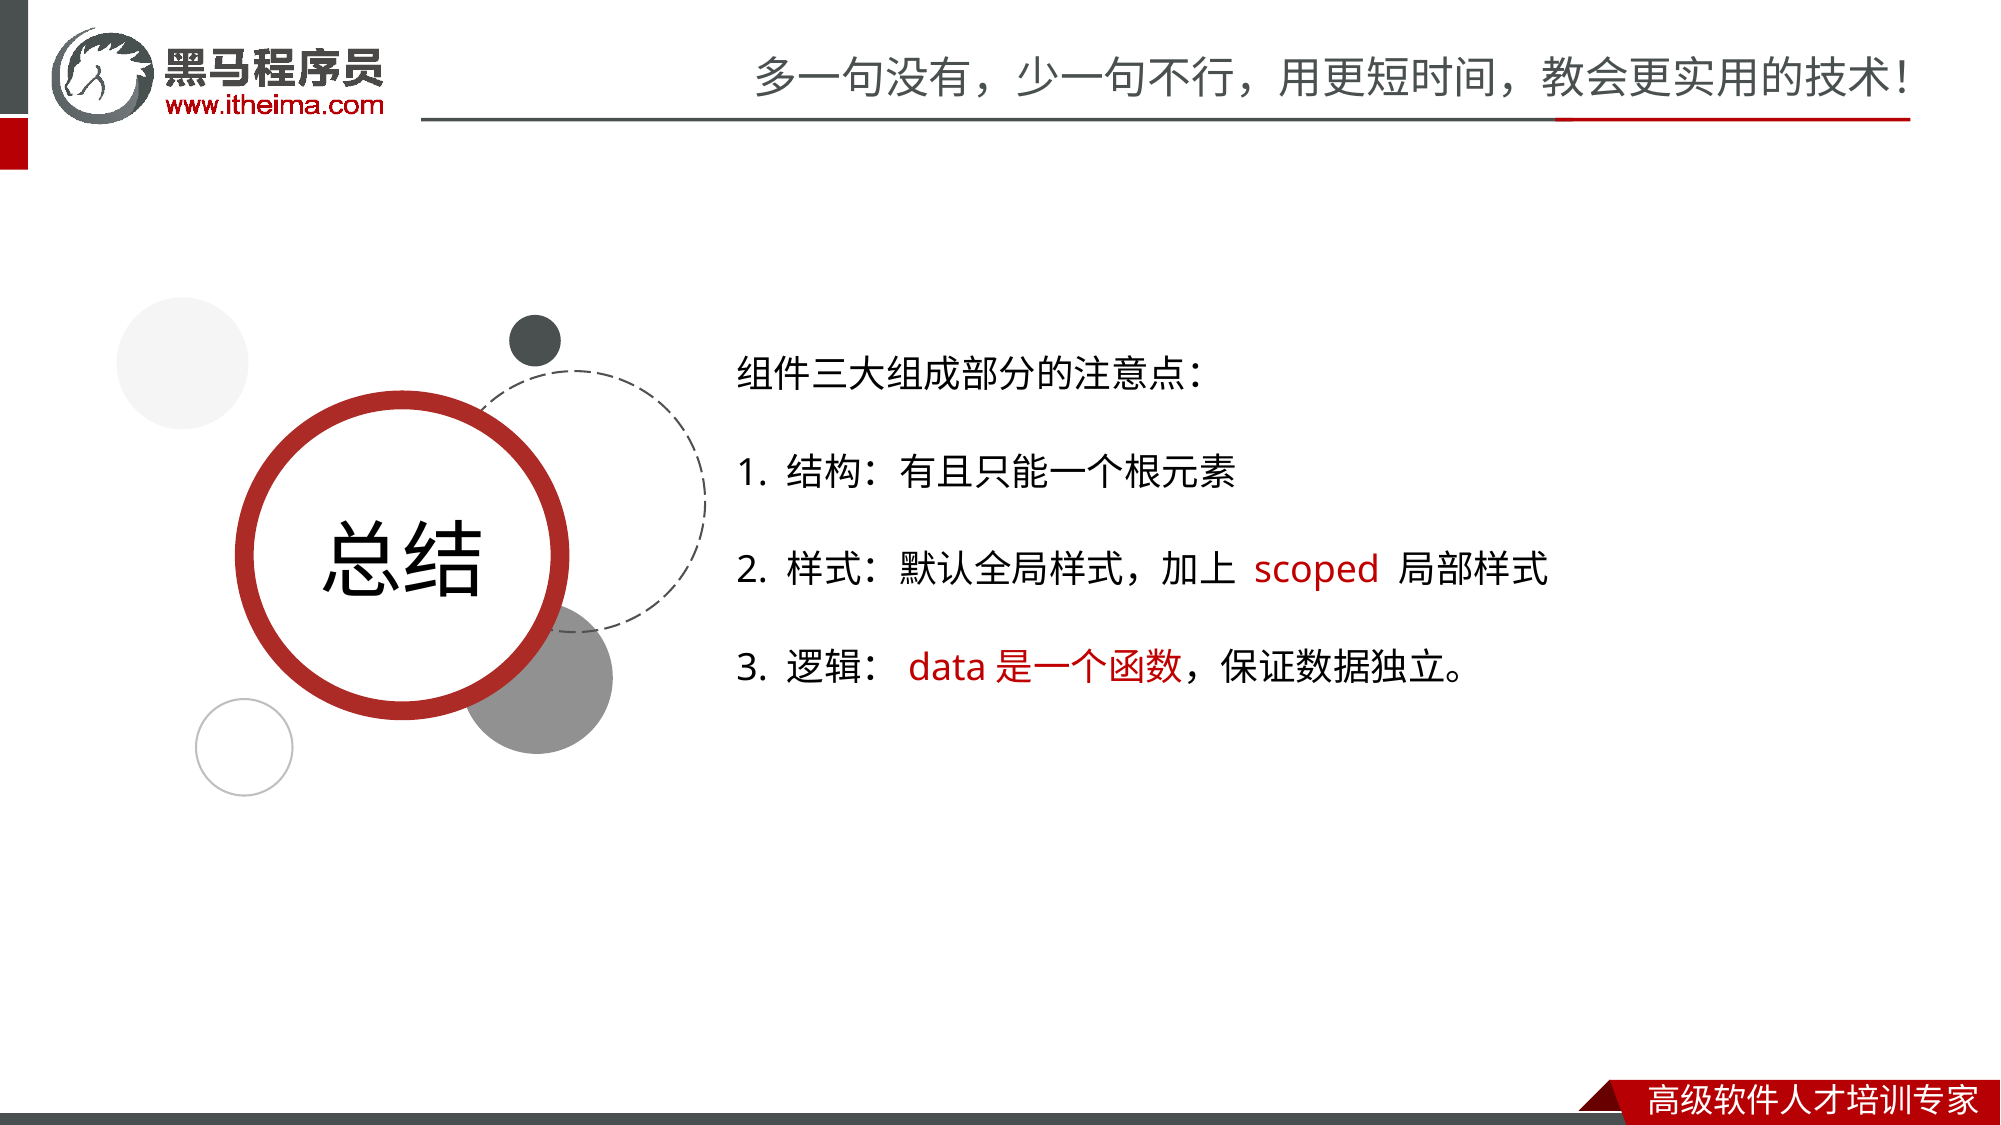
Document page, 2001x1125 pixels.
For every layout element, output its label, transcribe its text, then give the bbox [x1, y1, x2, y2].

picture [50, 26, 384, 125]
list 组件三大组成部分的注意点： 1. 结构：有且只能一个根元素 2. 样式：默认全局样式，加上 scoped 局部样式 3. 逻辑：data是一个函数，保证数据独立。 [721, 110, 2000, 883]
